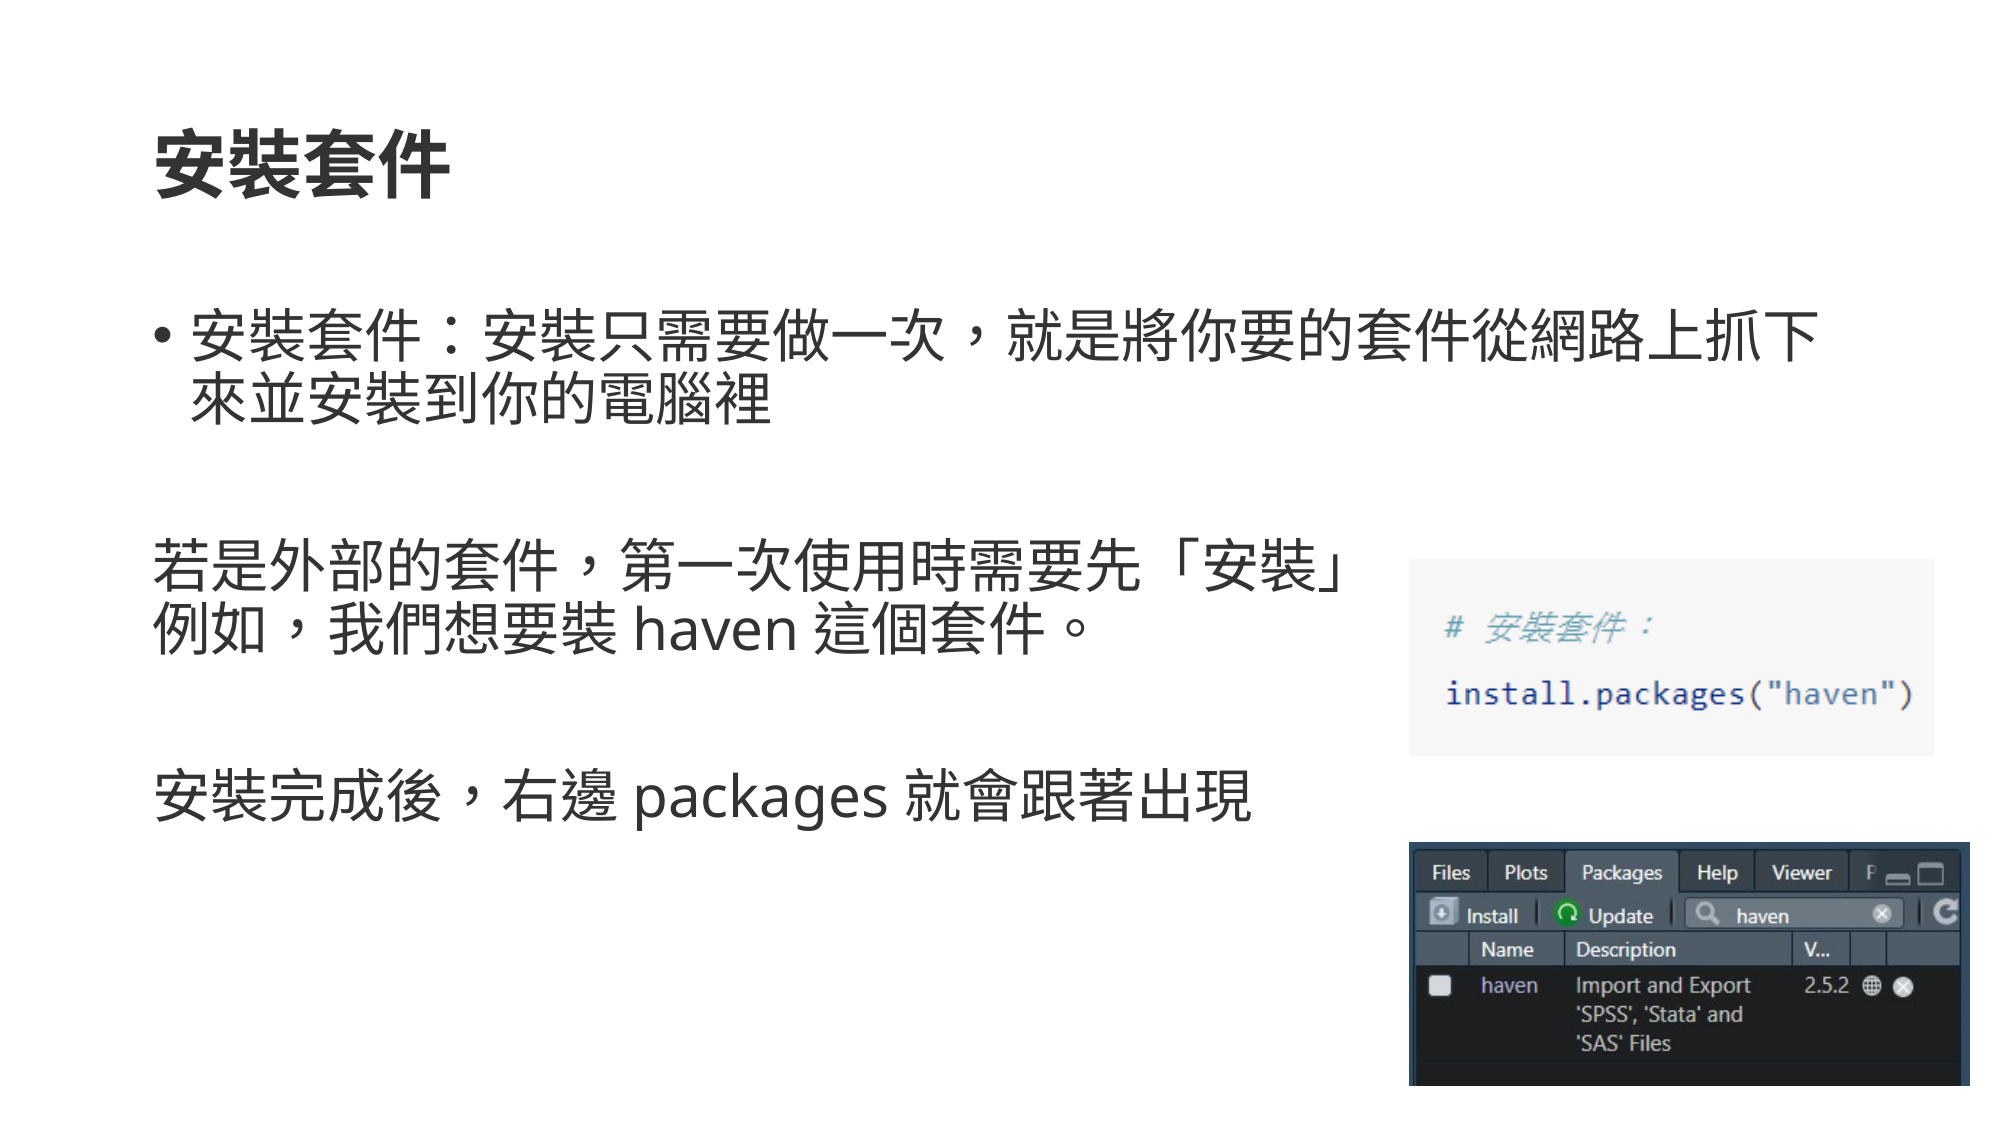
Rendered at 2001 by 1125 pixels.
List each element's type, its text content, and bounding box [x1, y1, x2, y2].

list 安裝套件：安裝只需要做一次，就是將你要的套件從網路上抓下來並安裝到你的電腦裡 若是外部的套件，第一次使用時需要先「安裝」 例如，我們想要裝haven這個套件。 安裝完成後，右邊packages就會跟著出現 [137, 299, 1863, 1014]
picture [1409, 559, 1934, 756]
title 安裝套件 [137, 59, 1863, 278]
picture [1409, 842, 1970, 1086]
